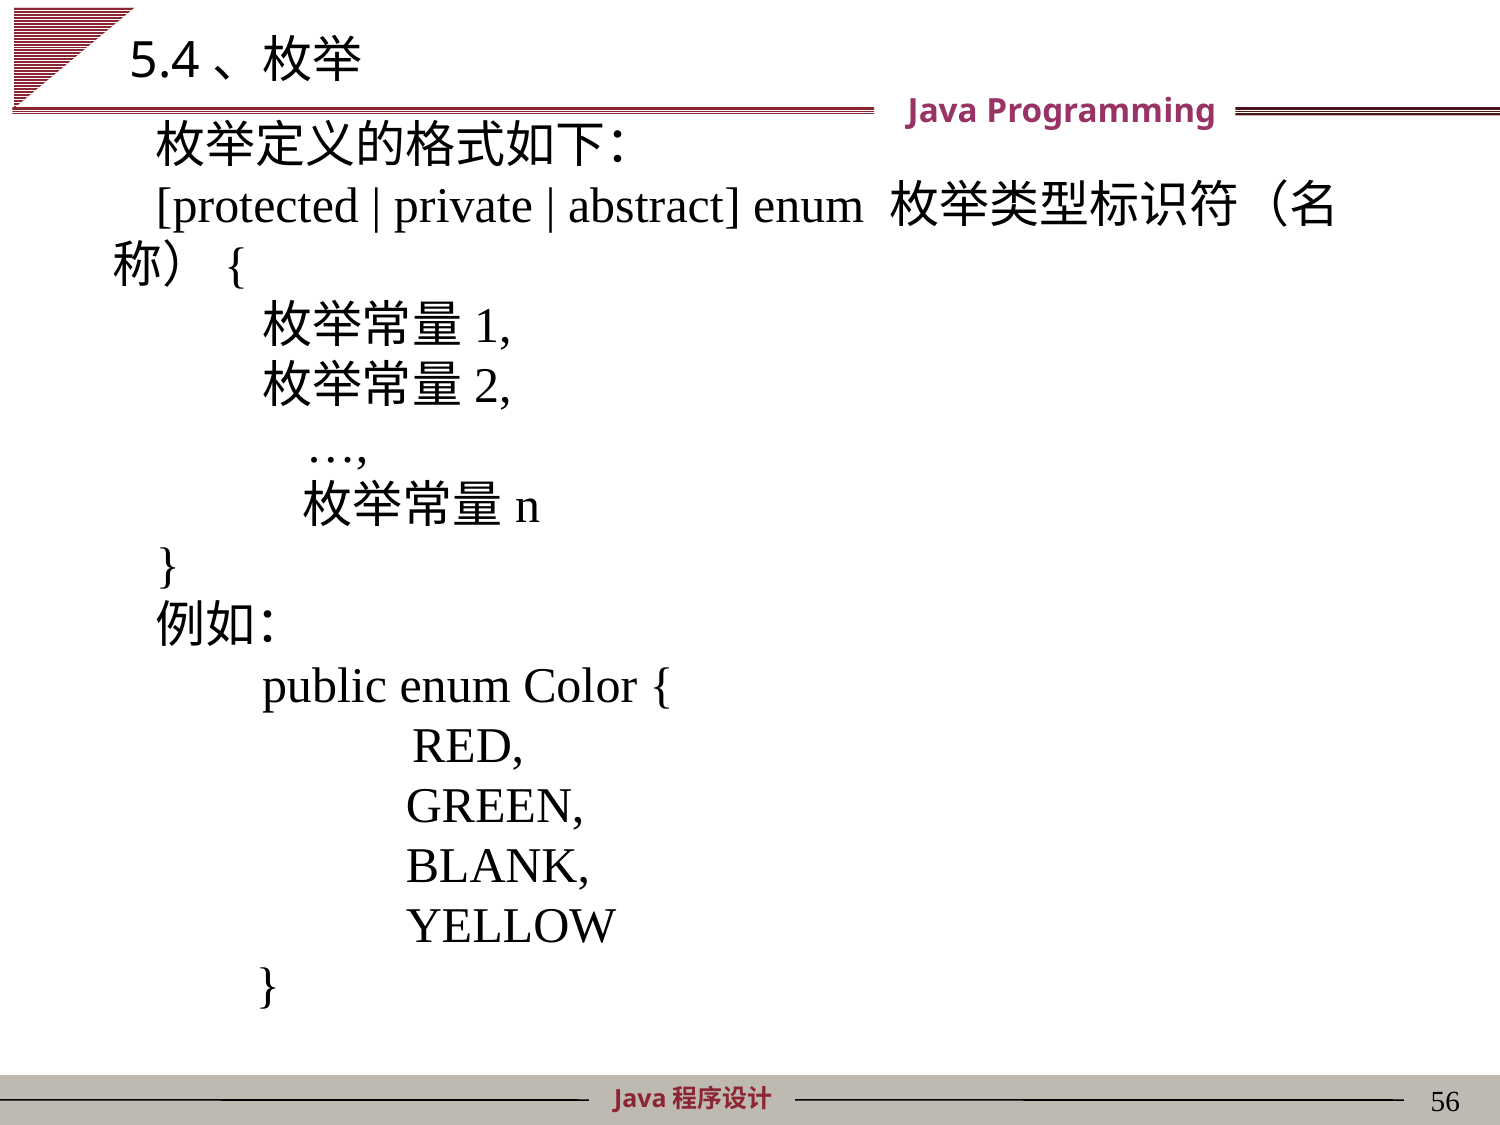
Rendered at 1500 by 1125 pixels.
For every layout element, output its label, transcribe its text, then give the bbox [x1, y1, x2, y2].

text_box 枚举定义的格式如下： [protected | private | abstract] enum 枚举类型标识符（名称）{ 枚举常量1, 枚举常量2, …, 枚举常量n } 例如： public enum Color { RED, GREEN, BLANK, YELLOW } [97, 135, 1447, 990]
title 5.4、枚举 [114, 20, 1390, 96]
